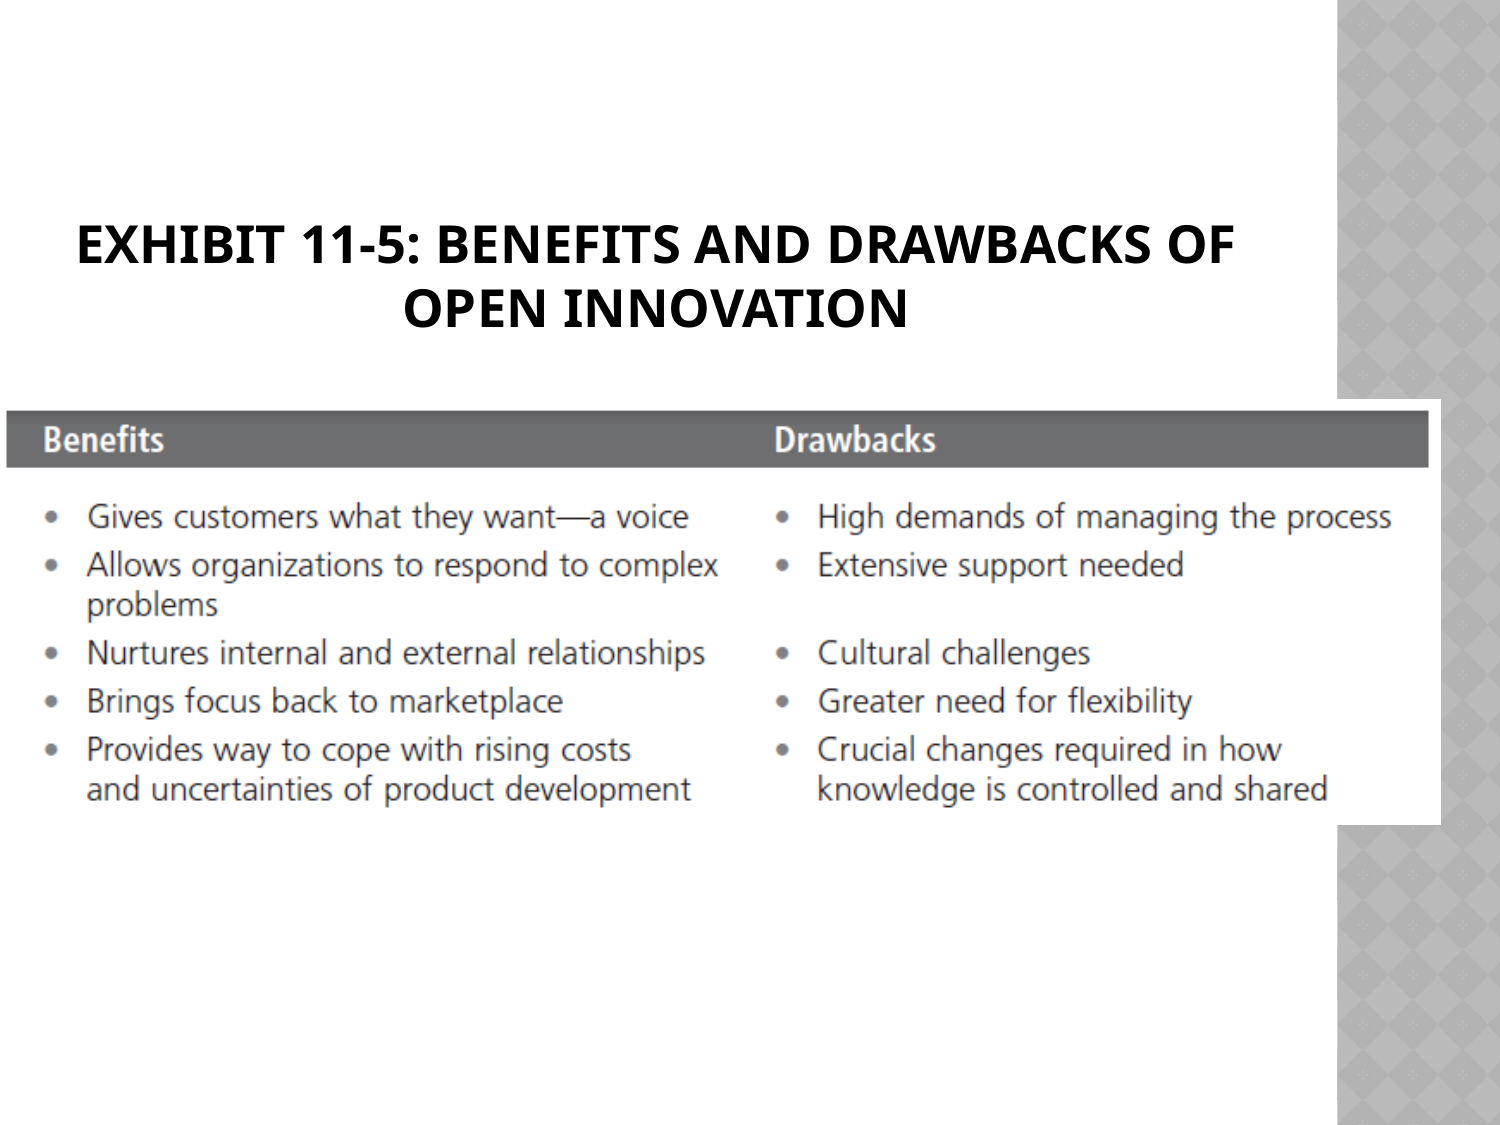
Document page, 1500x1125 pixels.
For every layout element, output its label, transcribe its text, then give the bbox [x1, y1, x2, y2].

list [0, 399, 1441, 826]
title Exhibit 11-5: Benefits and Drawbacks of Open Innovation [62, 149, 1250, 338]
